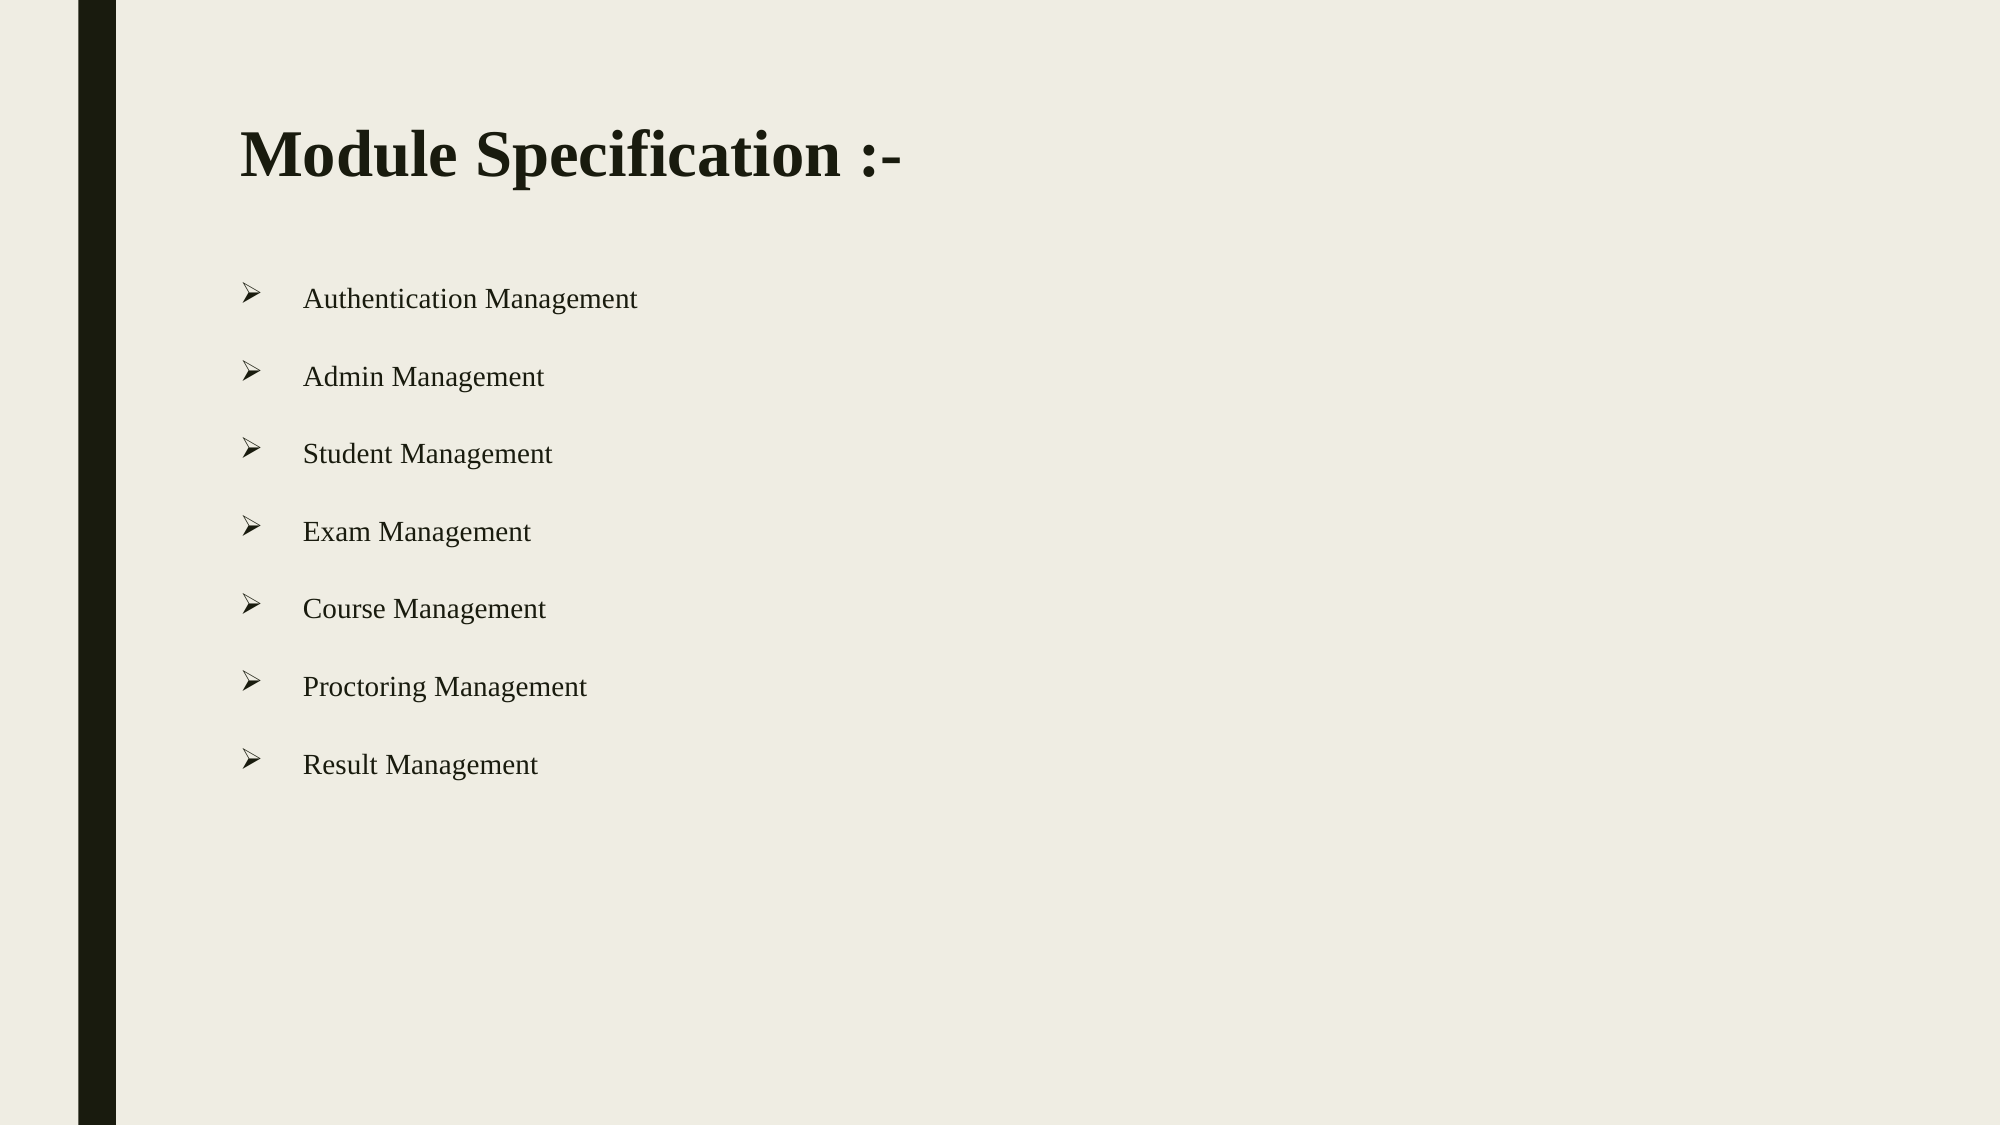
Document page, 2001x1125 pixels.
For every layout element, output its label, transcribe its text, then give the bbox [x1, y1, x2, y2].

list Authentication Management Admin Management Student Management Exam Management Course Management Proctoring Management Result Management [225, 254, 1800, 799]
title Module Specification :- [225, 112, 1800, 206]
